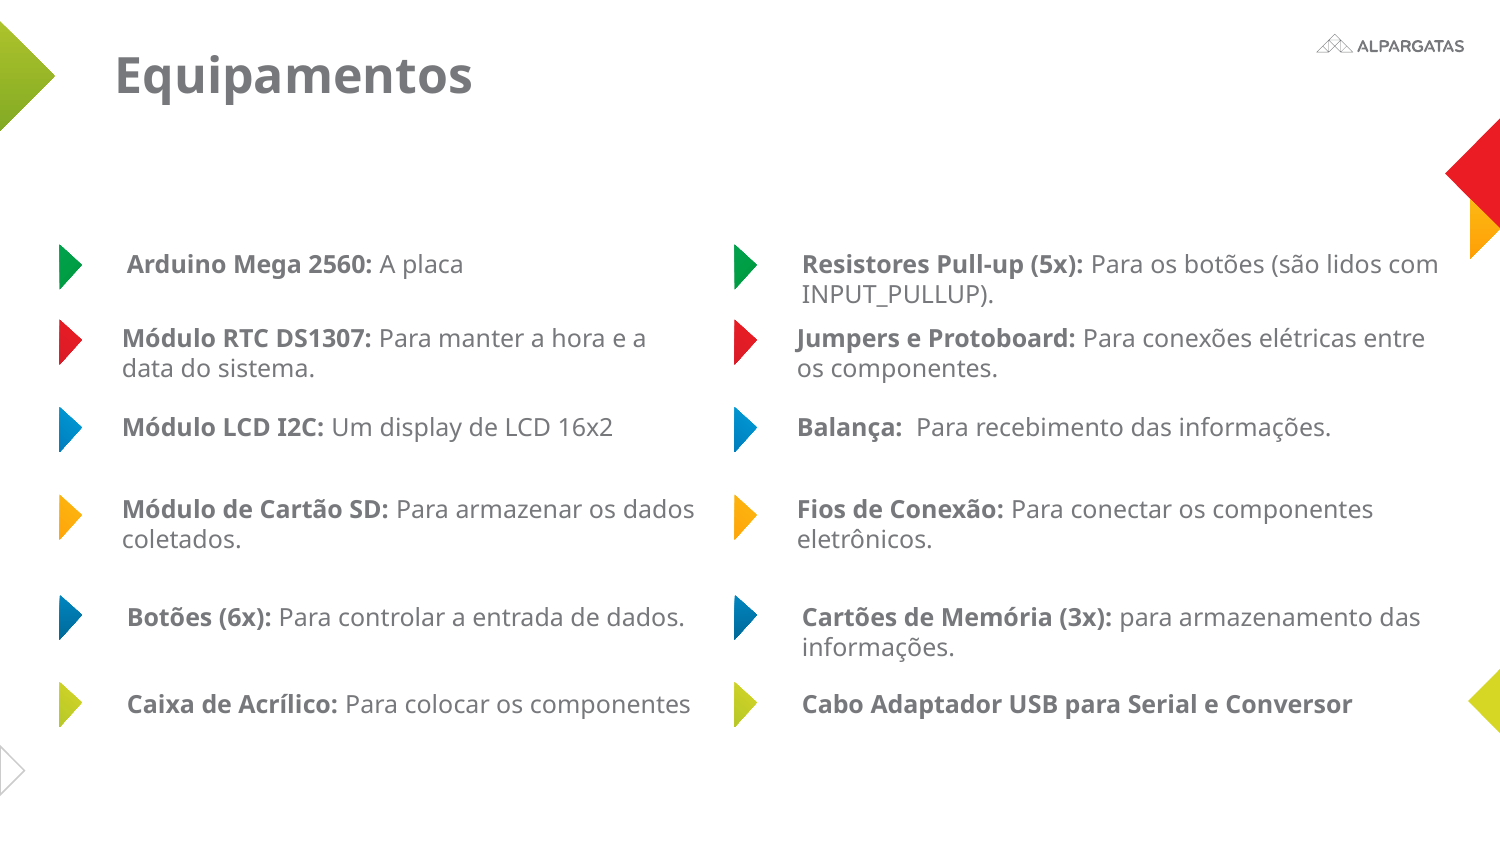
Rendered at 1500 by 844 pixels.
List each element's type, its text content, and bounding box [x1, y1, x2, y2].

text_box Cabo Adaptador USB para Serial e Conversor [786, 673, 1469, 730]
text_box [734, 319, 757, 365]
text_box Botões (6x): Para controlar a entrada de dados. [111, 586, 786, 642]
text_box [59, 682, 82, 727]
text_box [59, 494, 82, 540]
text_box Resistores Pull-up (5x): Para os botões (são lidos com INPUT_PULLUP). [786, 233, 1469, 290]
text_box Fios de Conexão: Para conectar os componentes eletrônicos. [781, 478, 1464, 534]
text_box [59, 594, 82, 640]
text_box [59, 407, 82, 452]
text_box Caixa de Acrílico: Para colocar os componentes [111, 673, 786, 730]
text_box Módulo LCD I2C: Um display de LCD 16x2 [106, 396, 781, 453]
text_box Arduino Mega 2560: A placa [111, 233, 786, 290]
text_box [734, 494, 757, 540]
text_box [734, 594, 757, 640]
text_box [734, 244, 757, 290]
text_box [734, 682, 757, 727]
title Equipamentos [103, 44, 1268, 110]
text_box [59, 244, 82, 290]
text_box Módulo RTC DS1307: Para manter a hora e a data do sistema. [106, 307, 687, 364]
text_box Módulo de Cartão SD: Para armazenar os dados coletados. [106, 478, 781, 534]
text_box [734, 407, 757, 452]
text_box Balança: Para recebimento das informações. [781, 396, 1464, 453]
text_box [59, 319, 82, 365]
text_box Cartões de Memória (3x): para armazenamento das informações. [786, 586, 1469, 642]
text_box Jumpers e Protoboard: Para conexões elétricas entre os componentes. [781, 307, 1464, 364]
